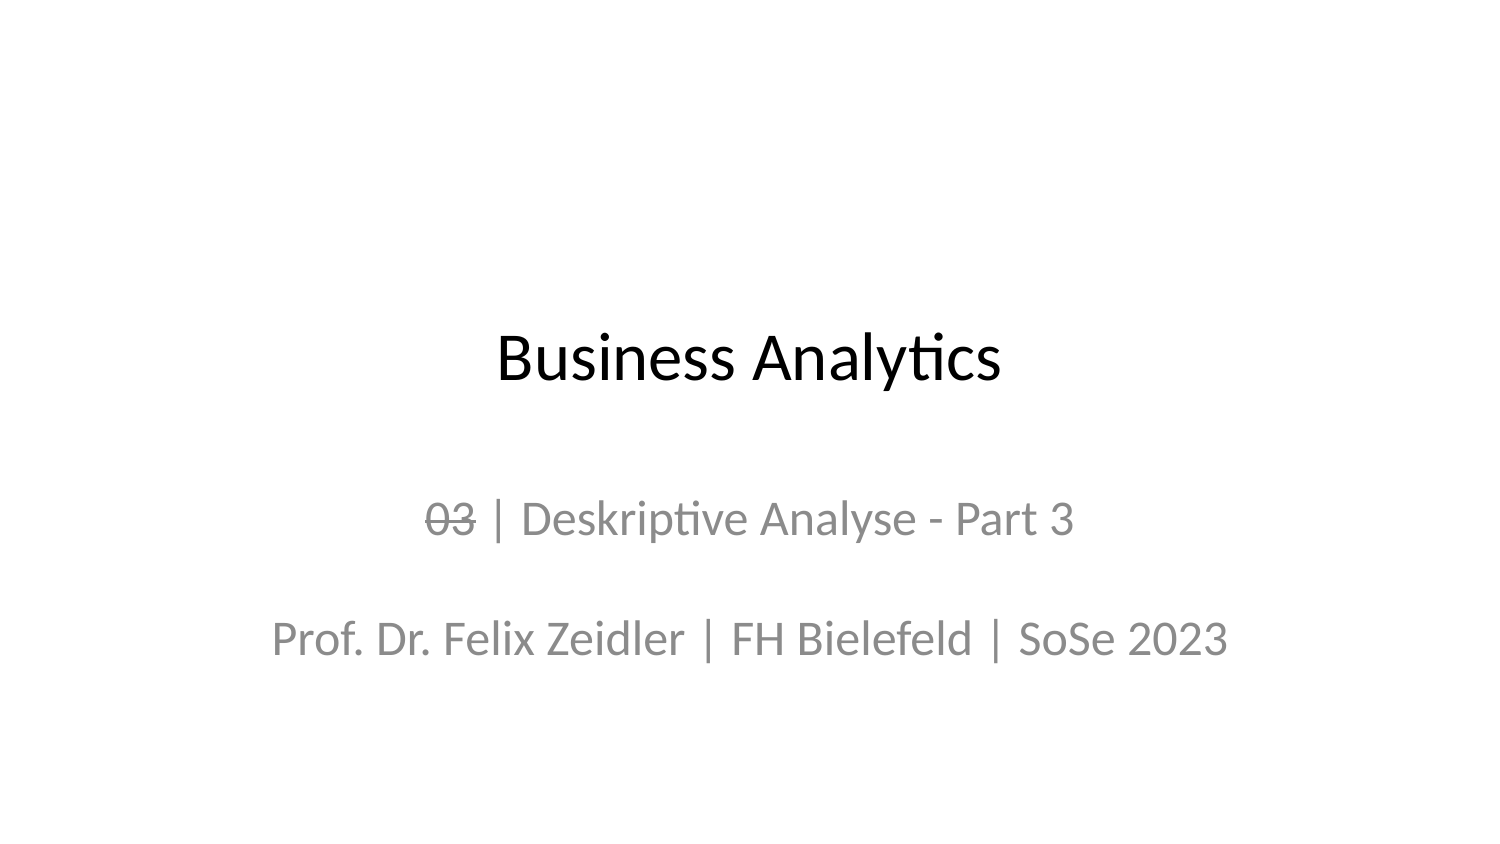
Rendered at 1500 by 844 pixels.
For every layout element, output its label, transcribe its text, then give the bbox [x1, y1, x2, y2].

title Business Analytics [112, 262, 1388, 443]
subtitle 03 | Deskriptive Analyse - Part 3 Prof. Dr. Felix Zeidler | FH Bielefeld | SoSe 2023 [225, 478, 1275, 694]
